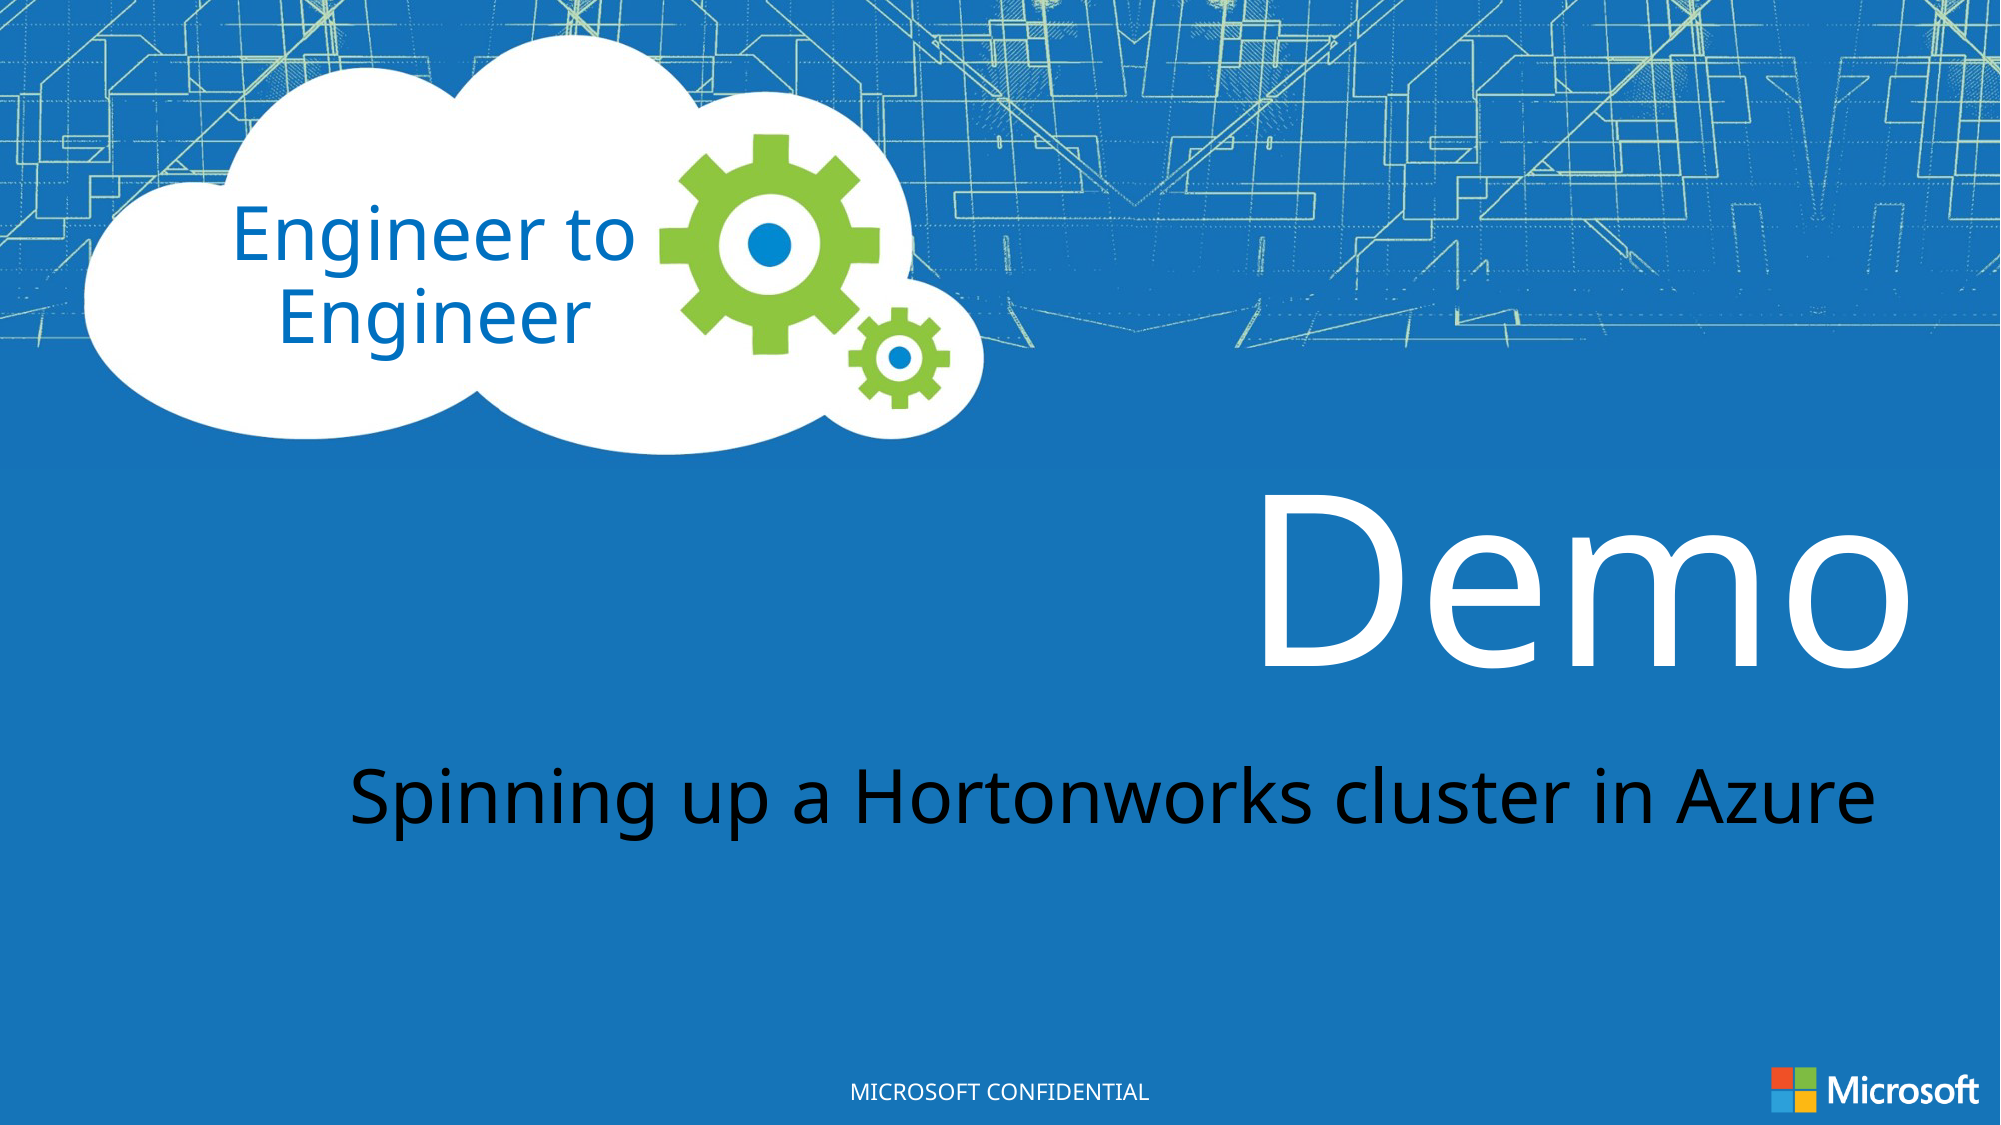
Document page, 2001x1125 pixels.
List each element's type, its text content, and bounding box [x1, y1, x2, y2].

picture [1770, 1066, 1980, 1113]
list Spinning up a Hortonworks cluster in Azure [77, 743, 1922, 856]
picture [0, 0, 2000, 469]
